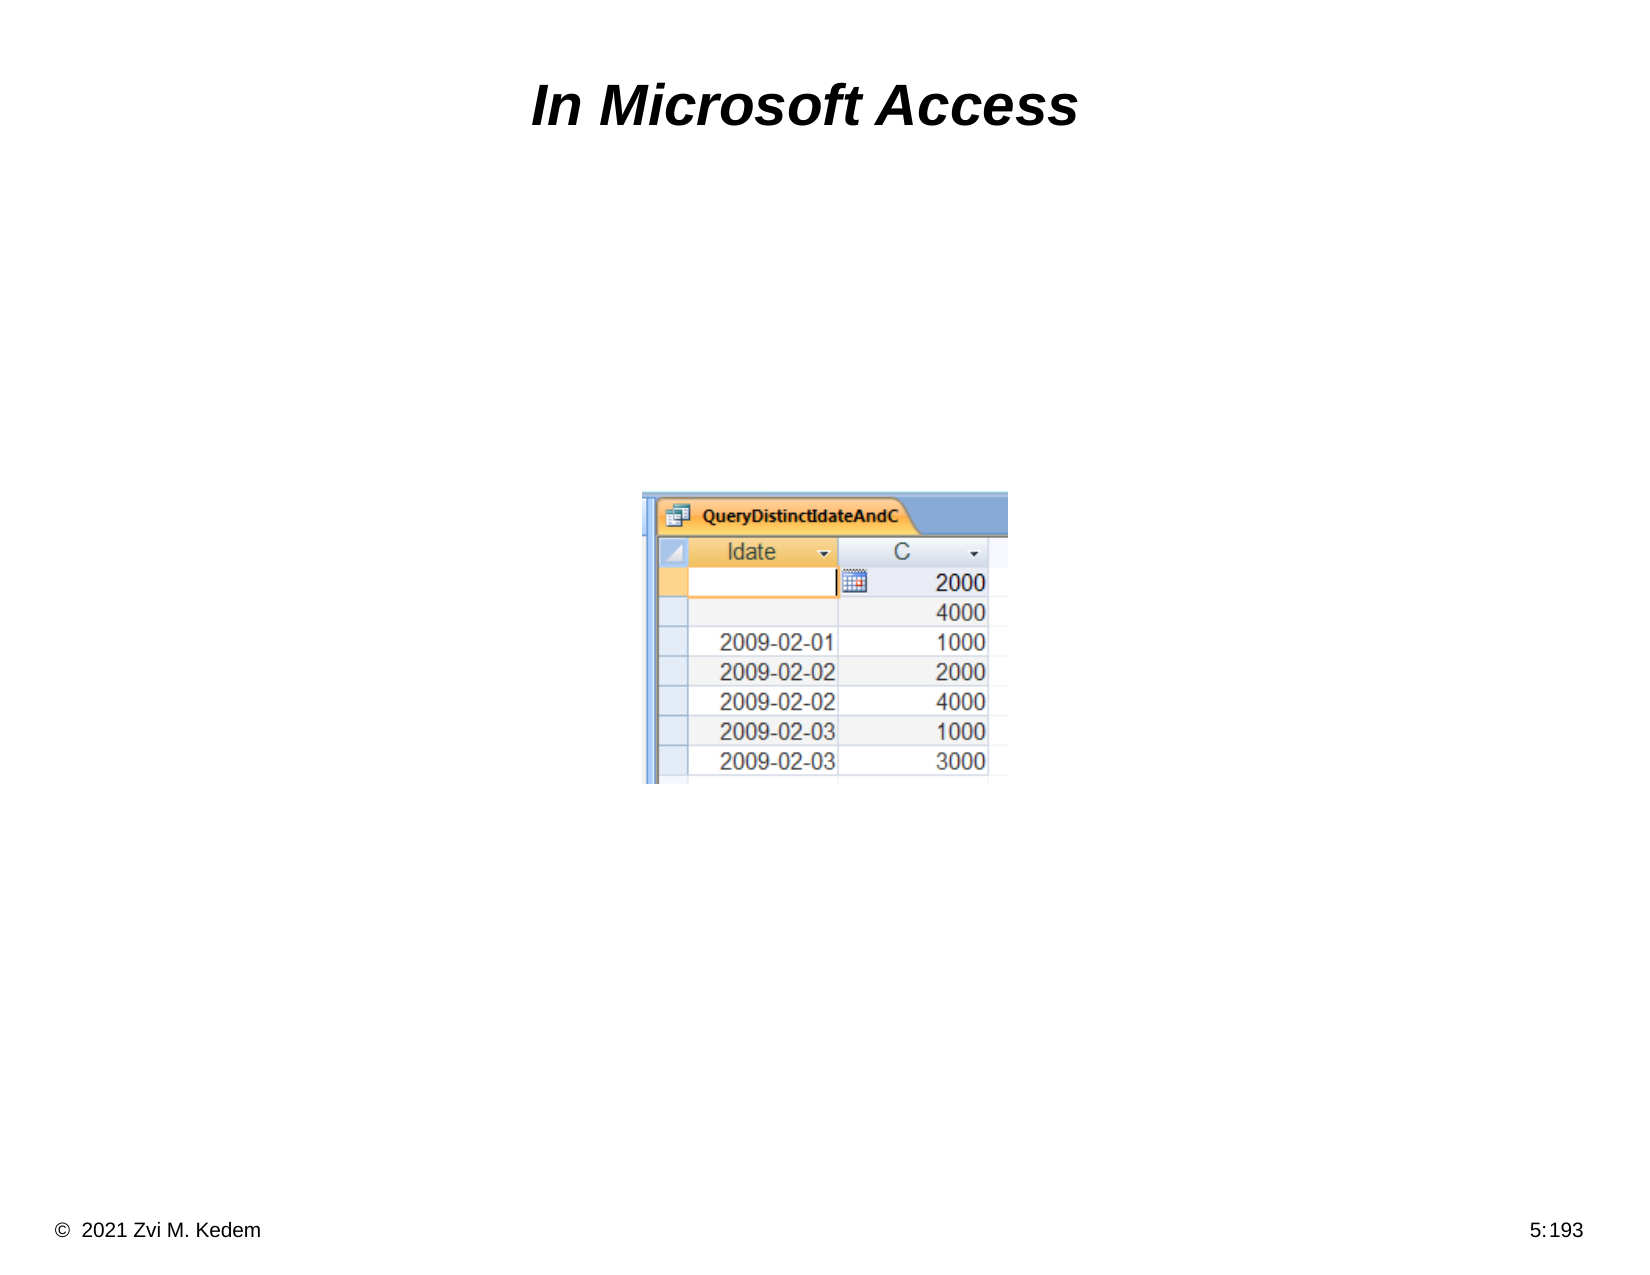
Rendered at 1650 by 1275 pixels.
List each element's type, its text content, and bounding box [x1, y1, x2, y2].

title In Microsoft Access [111, 36, 1501, 176]
picture [641, 491, 1008, 784]
